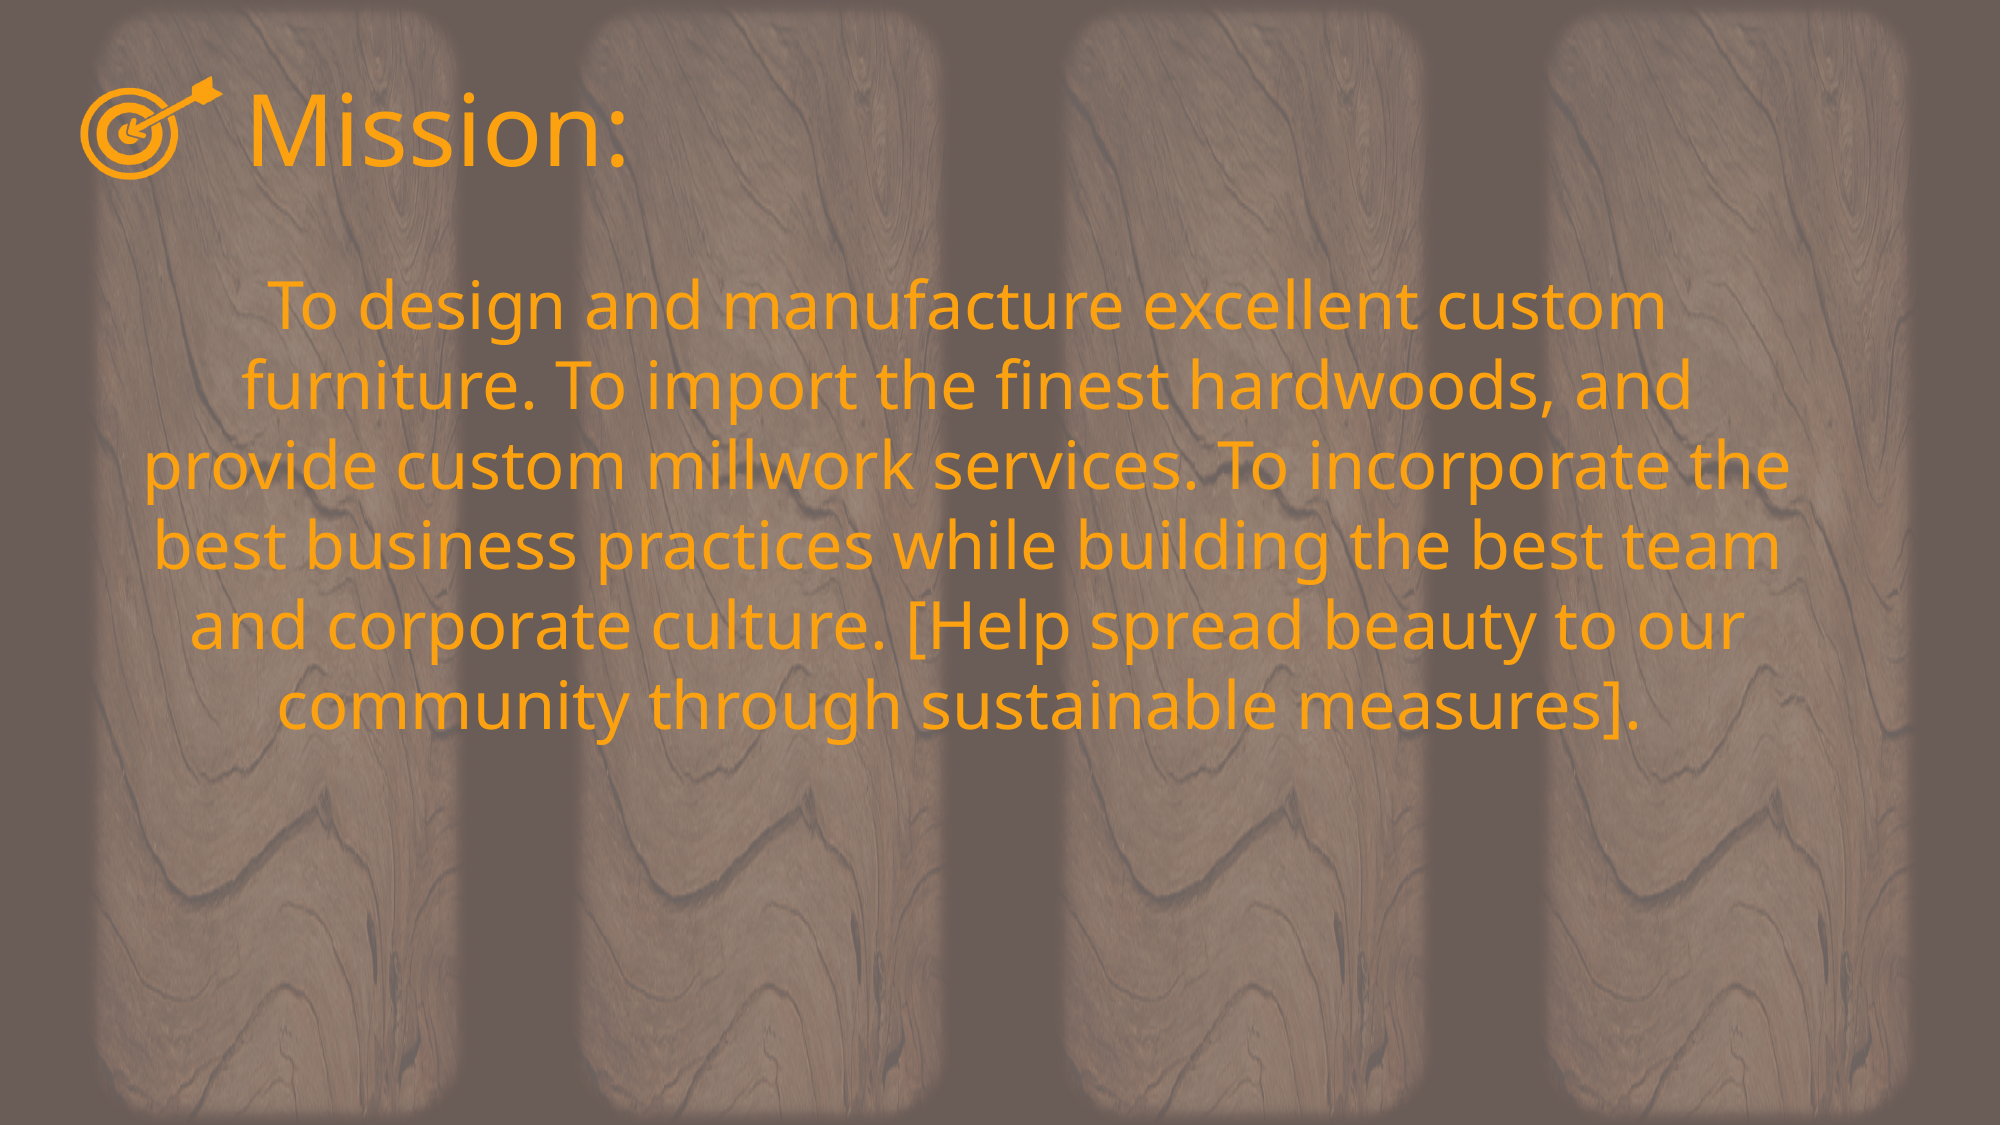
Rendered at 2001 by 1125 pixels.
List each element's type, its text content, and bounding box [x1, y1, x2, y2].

text_box Mission: [229, 59, 2000, 195]
text_box To design and manufacture excellent custom furniture. To import the finest hardwoods, and provide custom millwork services. To incorporate the best business practices while building the best team and corporate culture. [Help spread beauty to our community through sustainable measures]. [122, 255, 1815, 750]
text_box [78, 58, 225, 197]
